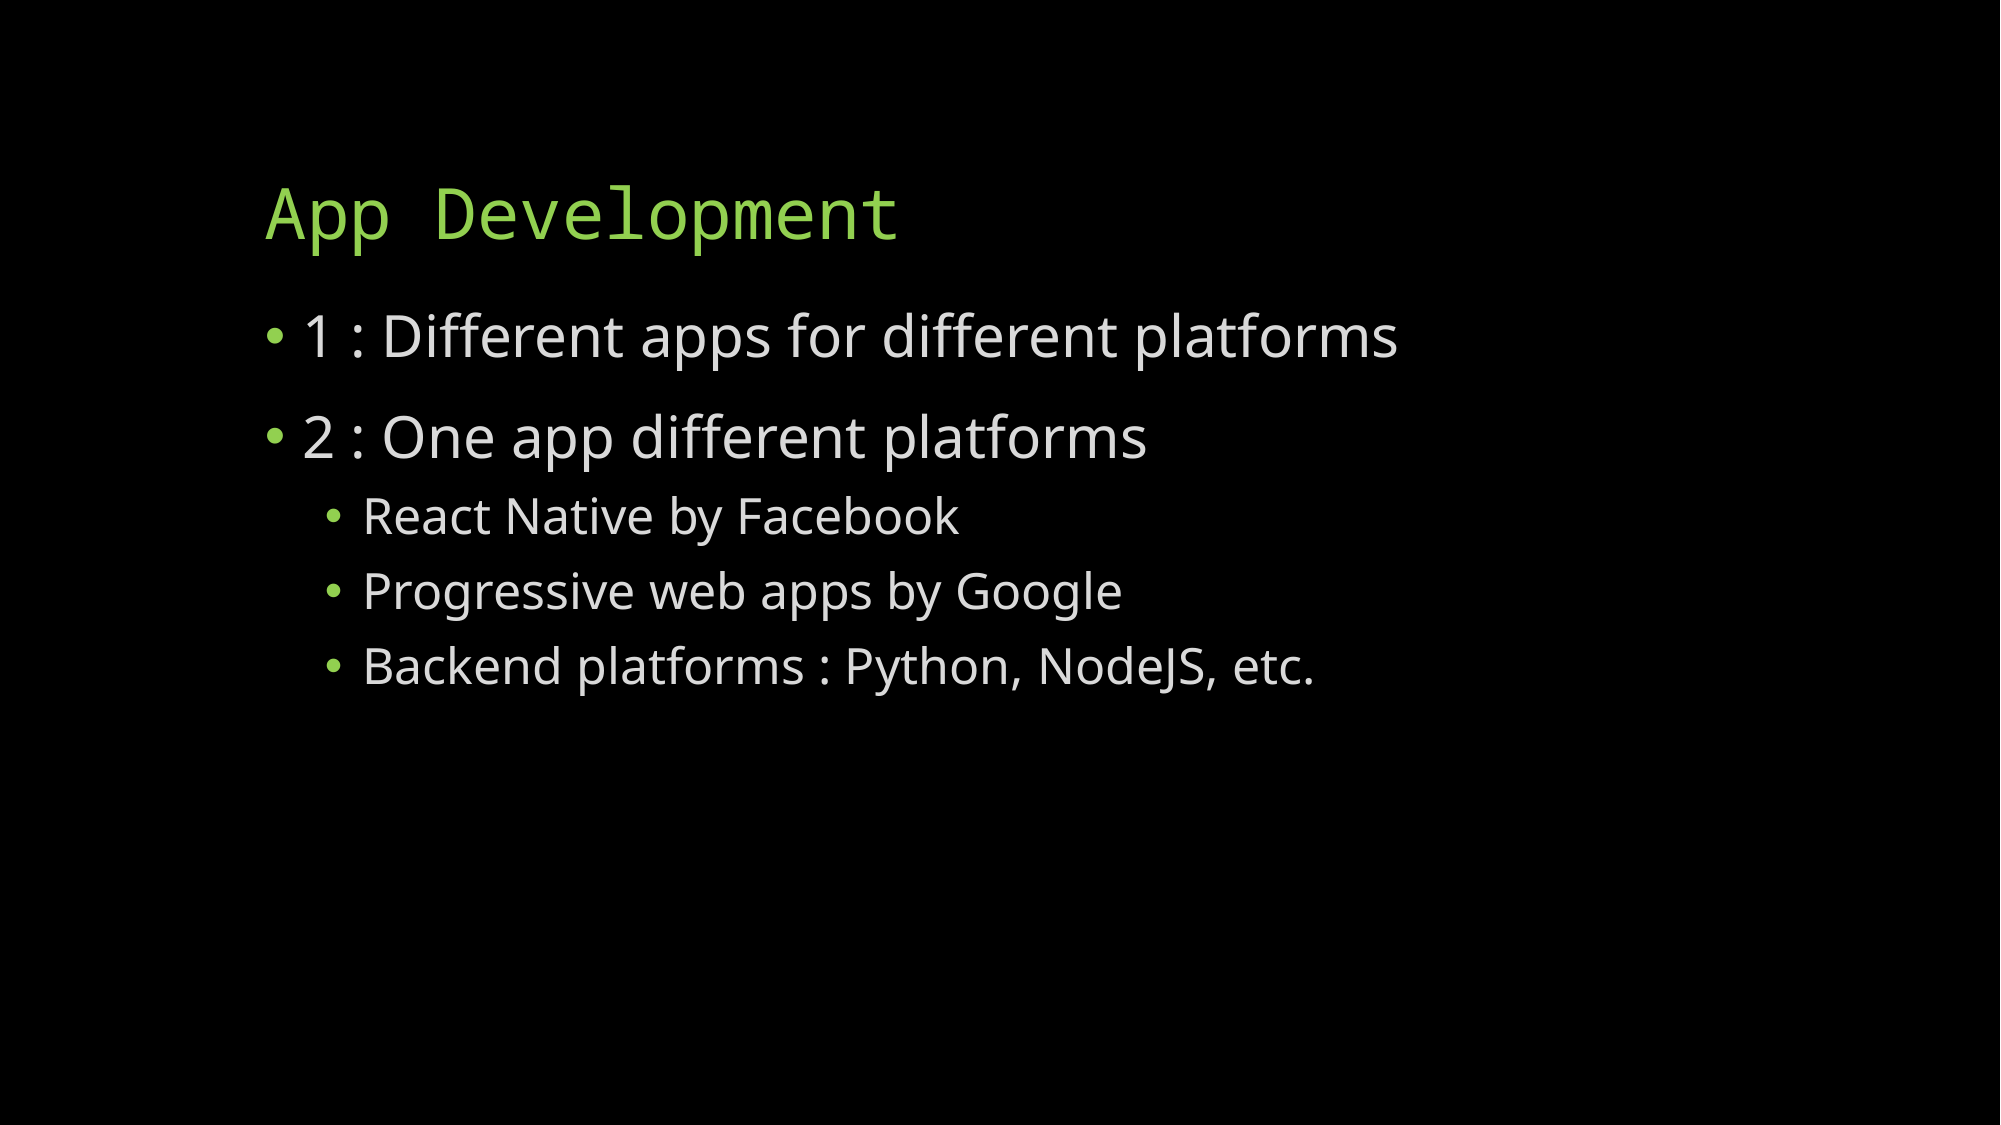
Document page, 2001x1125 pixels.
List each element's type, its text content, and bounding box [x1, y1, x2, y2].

list 1 : Different apps for different platforms 2 : One app different platforms React Native by Facebook Progressive web apps by Google Backend platforms : Python, NodeJS, etc. [249, 299, 1750, 1000]
title App Development [249, 75, 1750, 263]
